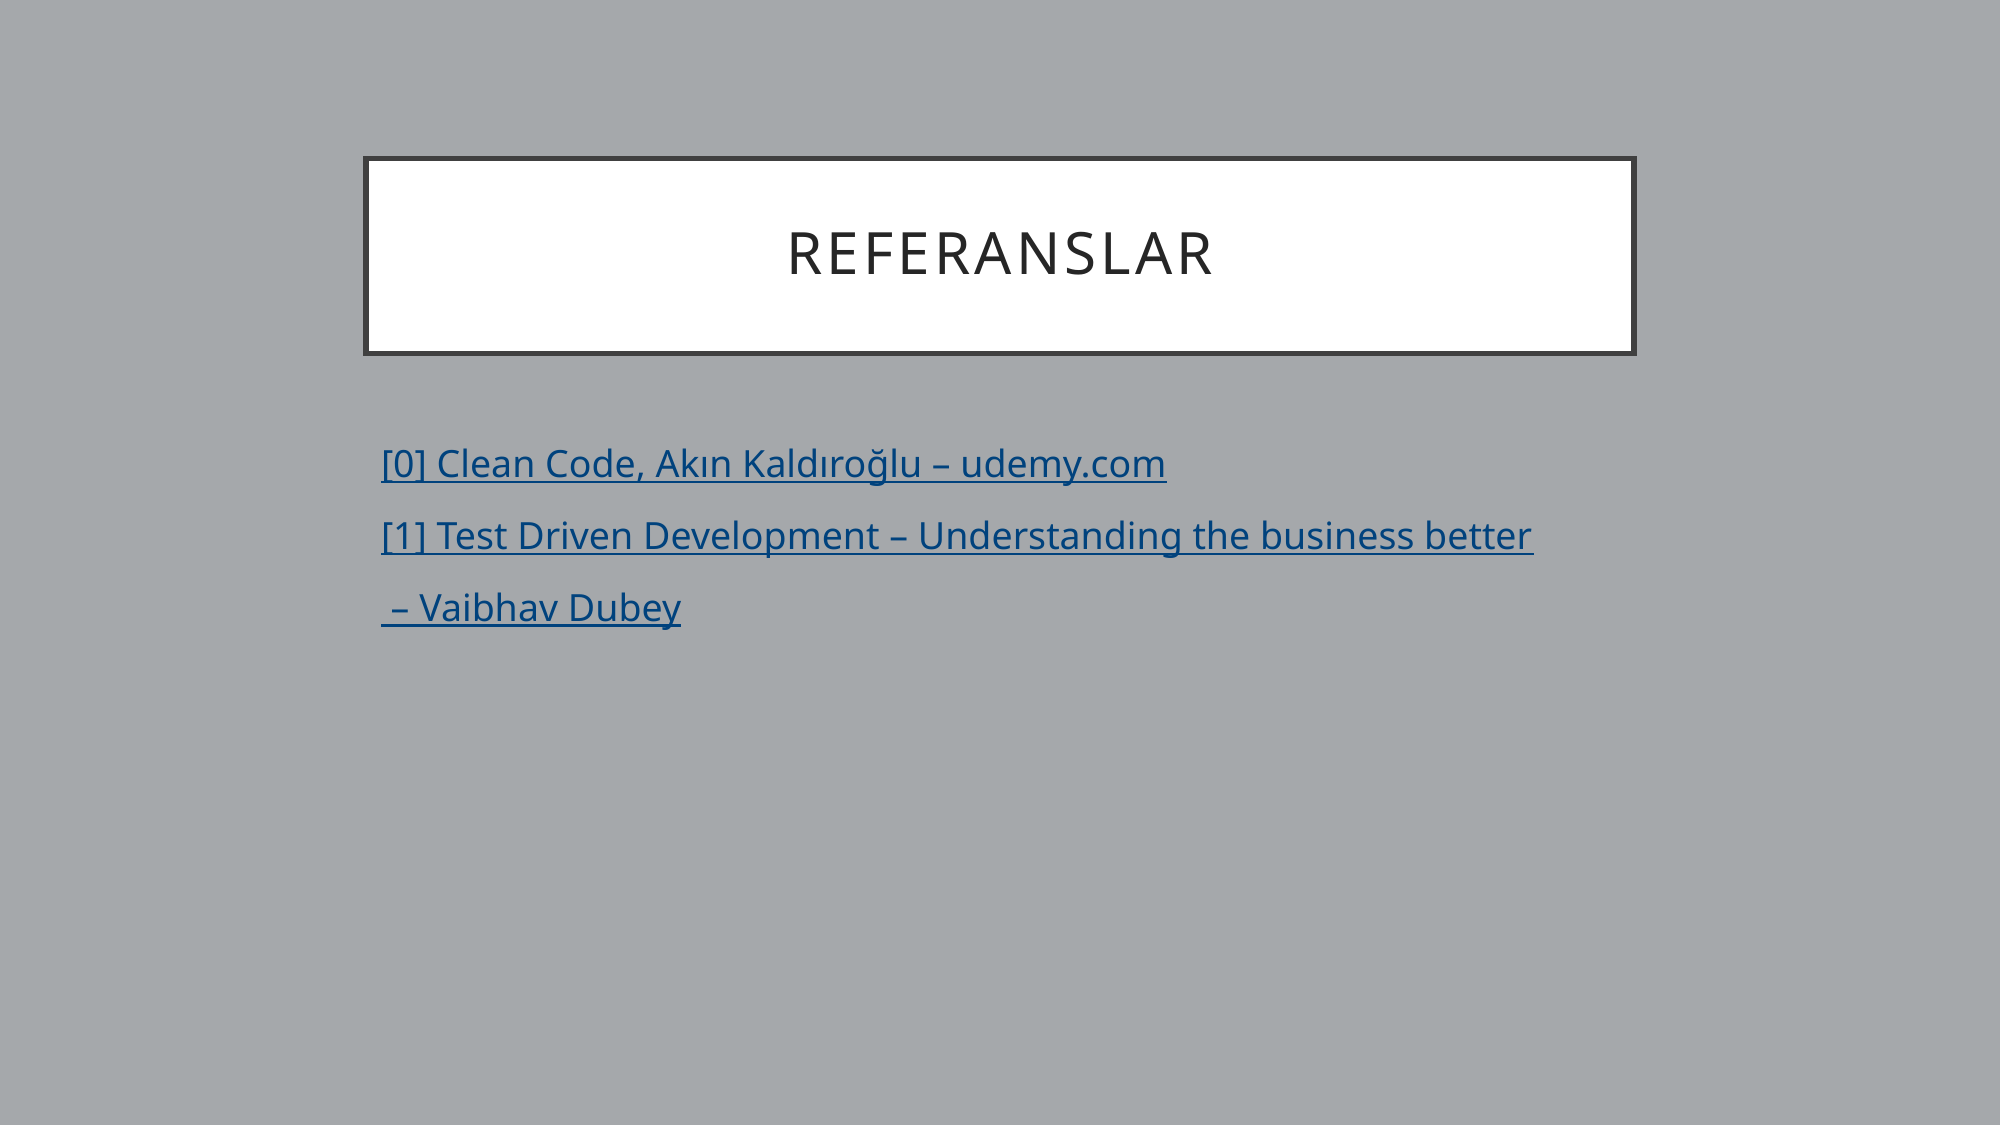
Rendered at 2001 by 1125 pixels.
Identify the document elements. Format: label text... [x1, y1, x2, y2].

title REFERANSLAR [363, 156, 1637, 356]
list [0] Clean Code, Akın Kaldıroğlu – udemy.com [1] Test Driven Development – Understanding the business better – Vaibhav Dubey [366, 432, 1634, 942]
